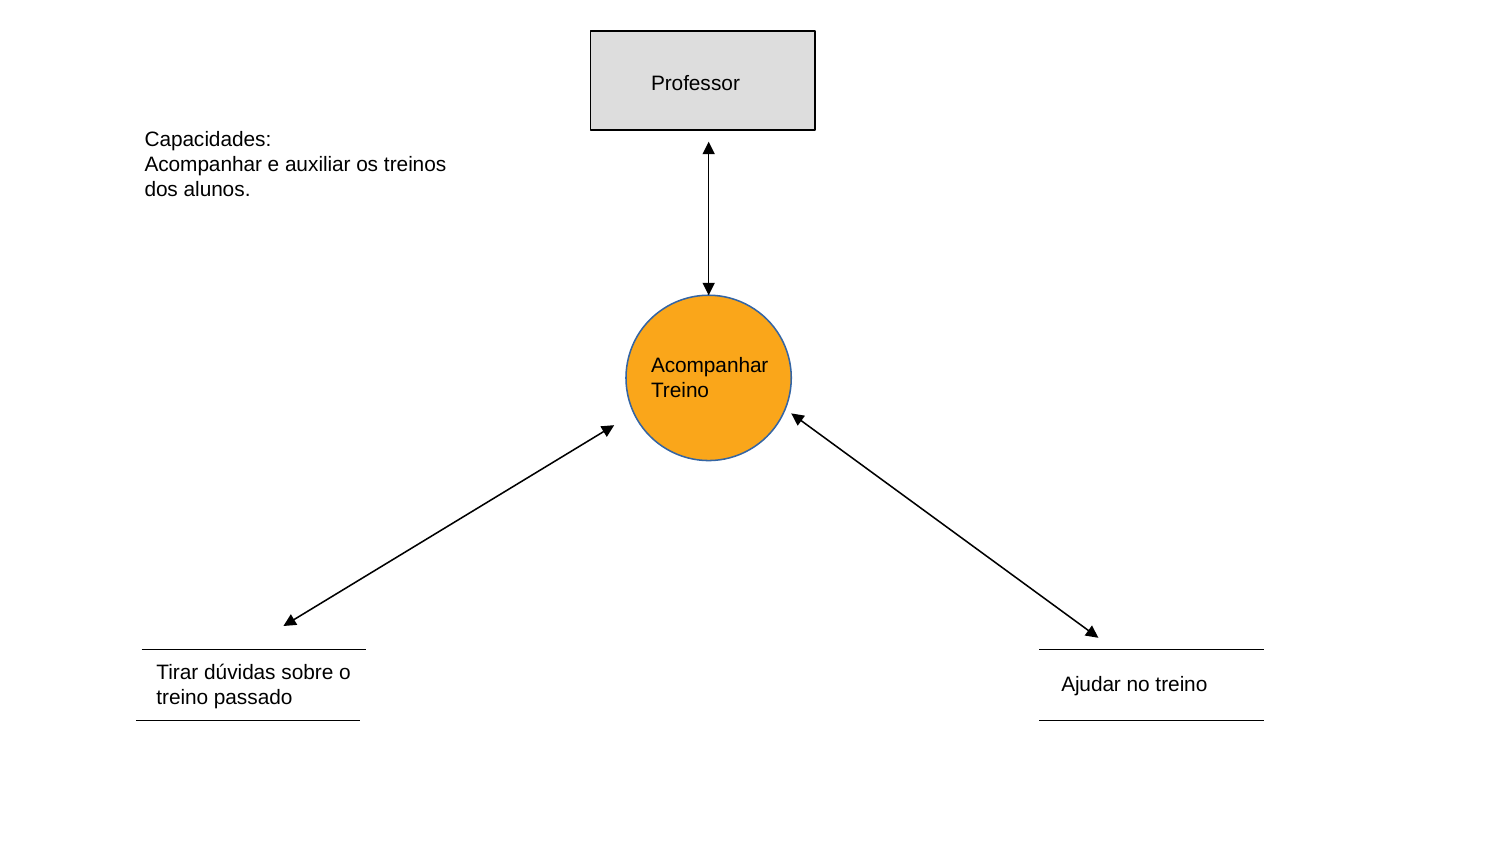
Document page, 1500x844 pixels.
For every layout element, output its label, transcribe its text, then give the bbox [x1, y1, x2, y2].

text_box Professor [636, 62, 780, 107]
text_box Tirar dúvidas sobre o treino passado [141, 654, 367, 696]
text_box [590, 31, 815, 130]
text_box Capacidades: Acompanhar e auxiliar os treinos dos alunos. [129, 118, 473, 238]
text_box Acompanhar Treino [636, 343, 802, 412]
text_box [791, 413, 1099, 638]
text_box [625, 295, 784, 461]
text_box Ajudar no treino [1046, 662, 1309, 708]
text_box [283, 424, 615, 627]
